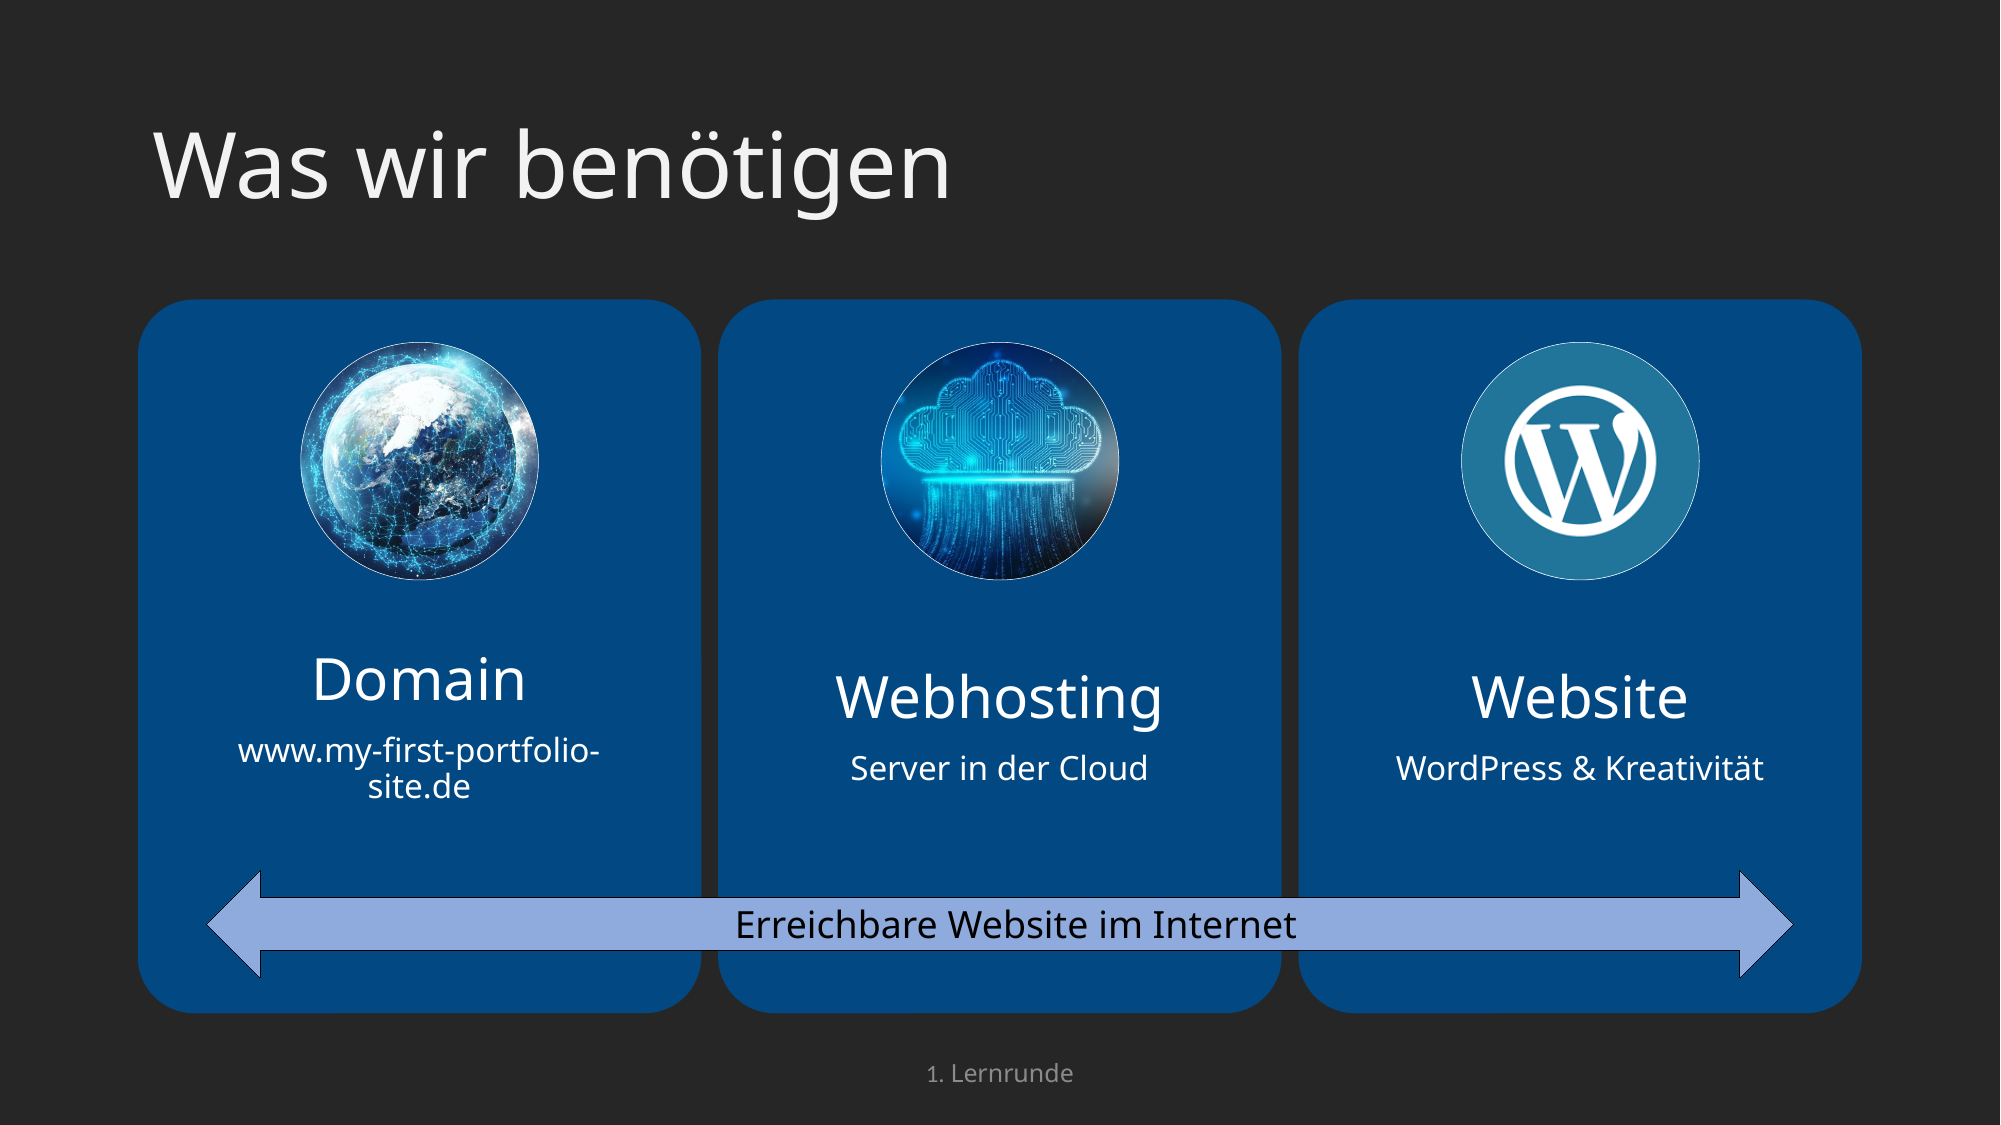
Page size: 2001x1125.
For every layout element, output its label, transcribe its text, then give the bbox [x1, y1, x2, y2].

footer 1. Lernrunde [662, 1042, 1338, 1103]
title Was wir benötigen [137, 59, 1863, 278]
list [137, 299, 1863, 1014]
